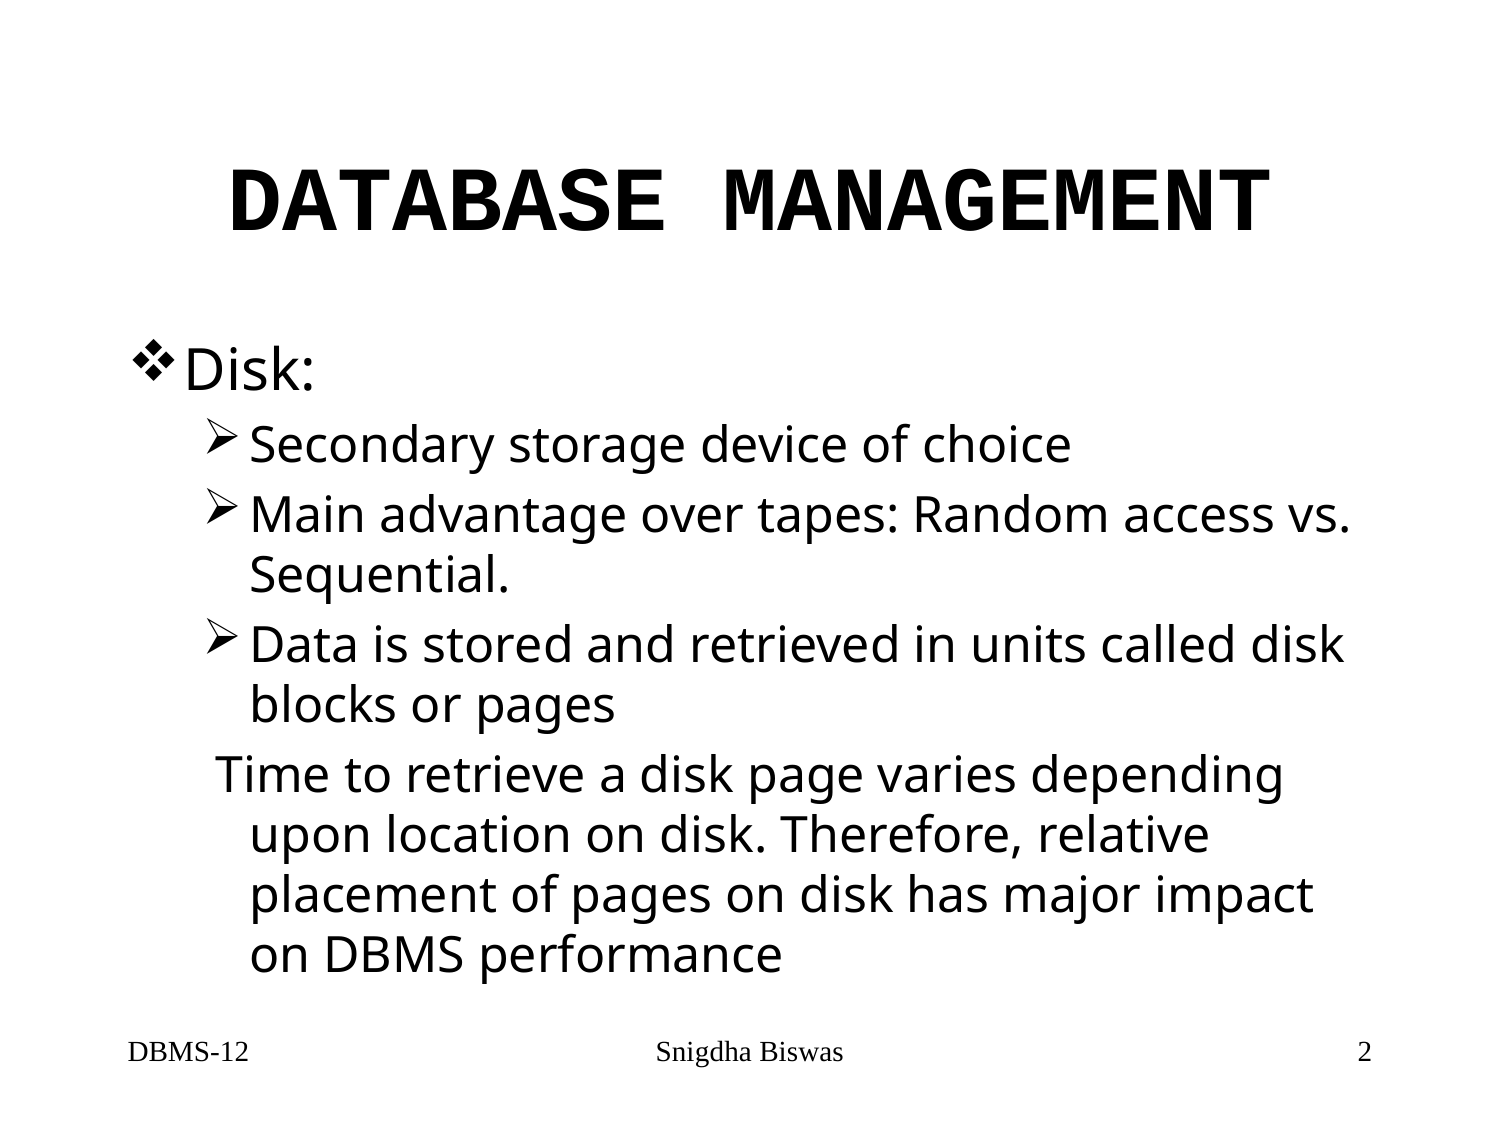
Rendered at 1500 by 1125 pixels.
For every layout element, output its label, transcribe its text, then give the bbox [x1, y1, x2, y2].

title DATABASE MANAGEMENT [112, 99, 1388, 288]
slide_number 2 [1074, 1024, 1388, 1101]
list Disk: Secondary storage device of choice Main advantage over tapes: Random access vs. Sequential. Data is stored and retrieved in units called disk blocks or pages Time to retrieve a disk page varies depending upon location on disk. Therefore, relative placement of pages on disk has major impact on DBMS performance [112, 324, 1388, 1001]
footer Snigdha Biswas [512, 1024, 988, 1101]
slide_number DBMS-12 [112, 1024, 426, 1101]
